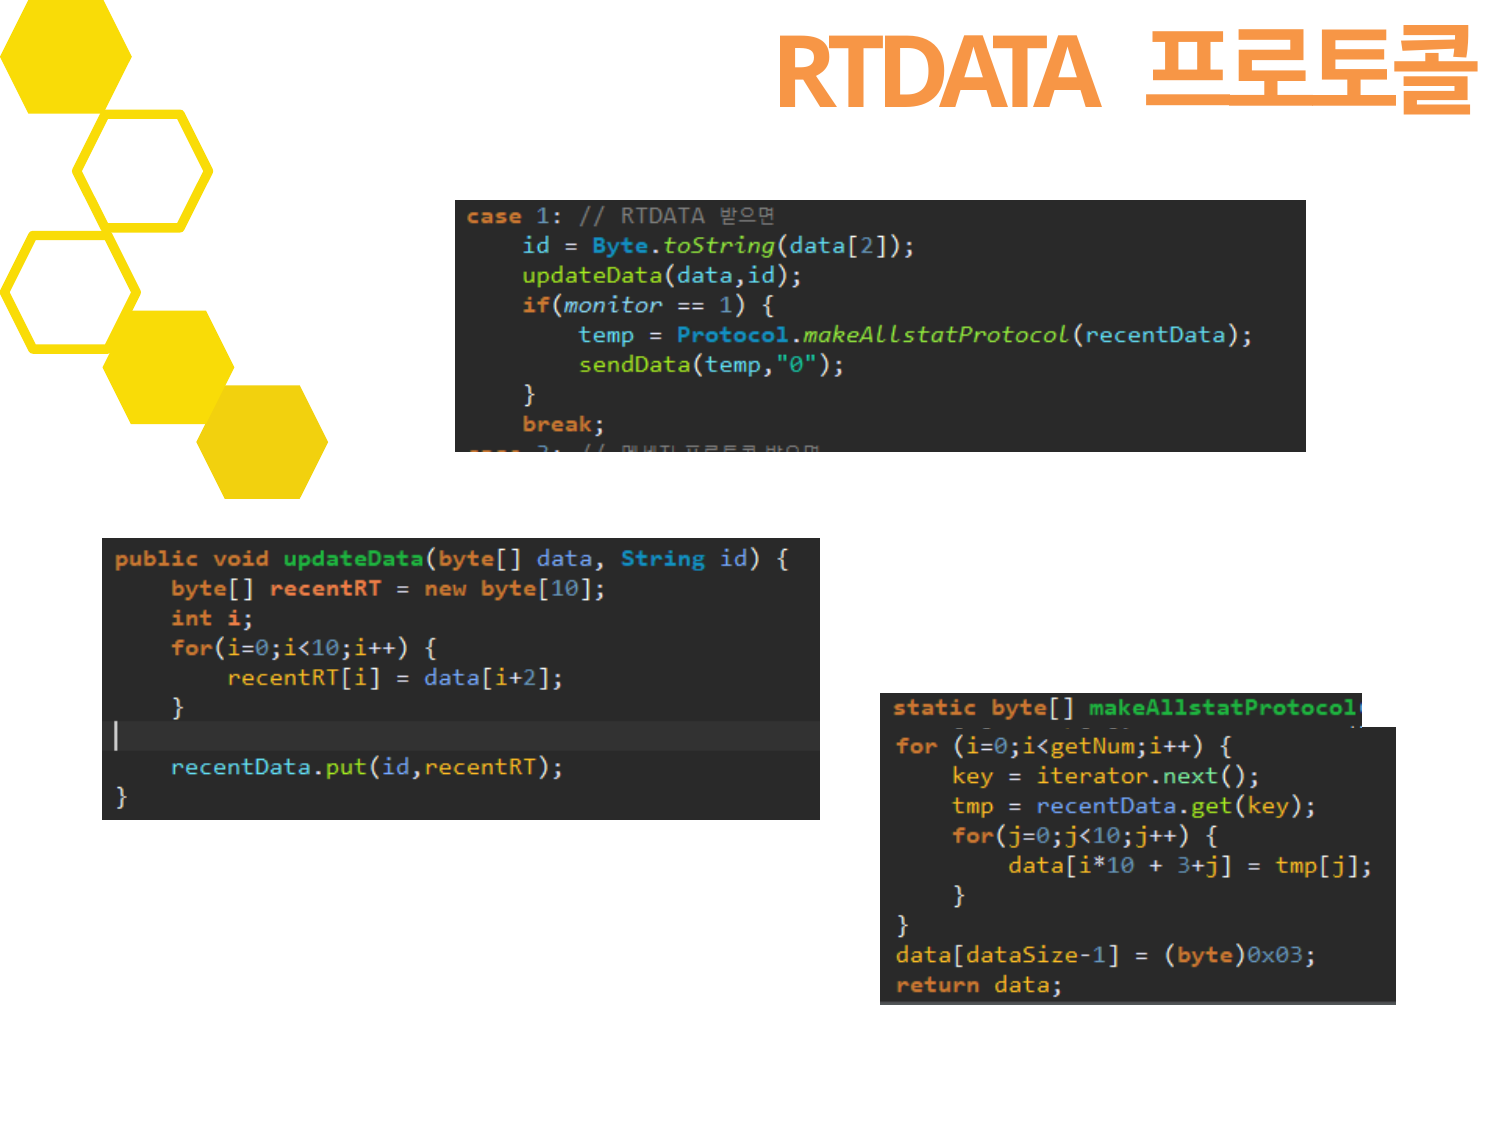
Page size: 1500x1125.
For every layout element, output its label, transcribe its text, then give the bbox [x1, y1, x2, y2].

picture [455, 200, 1306, 453]
picture [102, 538, 820, 820]
text_box RTDATA 프로토콜 [756, 0, 1498, 135]
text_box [0, 0, 329, 500]
picture [880, 693, 1397, 1005]
